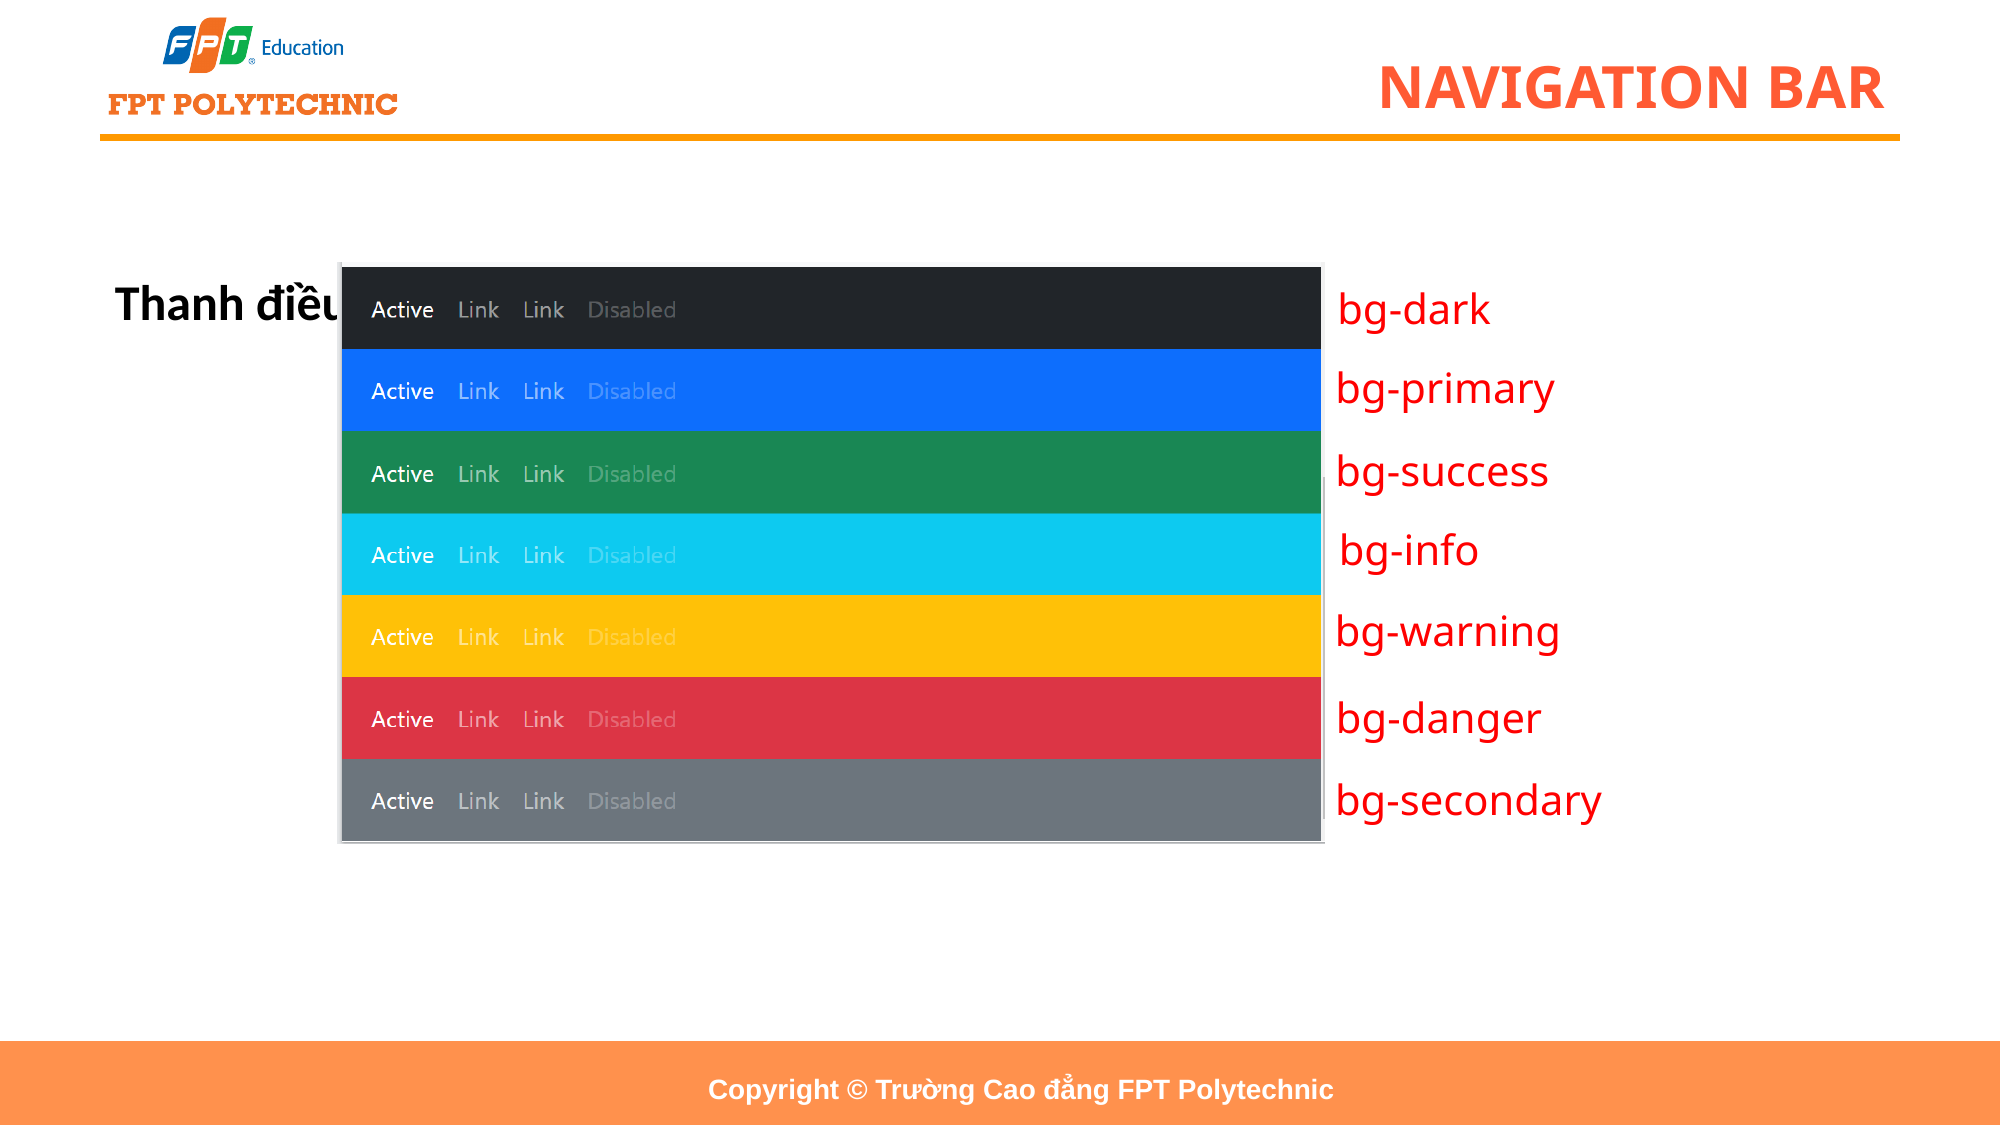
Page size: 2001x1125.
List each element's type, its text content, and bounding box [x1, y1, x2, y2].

picture [98, 3, 408, 138]
picture [337, 262, 1326, 845]
text_box bg-danger [1329, 684, 1557, 750]
text_box bg-primary [1329, 354, 1570, 420]
text_box bg-secondary [1329, 766, 1617, 832]
text_box bg-dark [1329, 275, 1506, 340]
text_box bg-info [1329, 516, 1495, 582]
list Thanh điều hướng màu (Colored Navbar) Ví dụ cách tạo thanh điều hướng màu bg-warning: <nav class="navbar navbar-expand-sm bg-warning navbar-dark"> [99, 262, 1900, 1005]
title NAVIGATION BAR [450, 45, 1900, 125]
text_box bg-success [1329, 437, 1565, 503]
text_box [0, 1040, 2000, 1125]
text_box bg-warning [1329, 596, 1576, 662]
